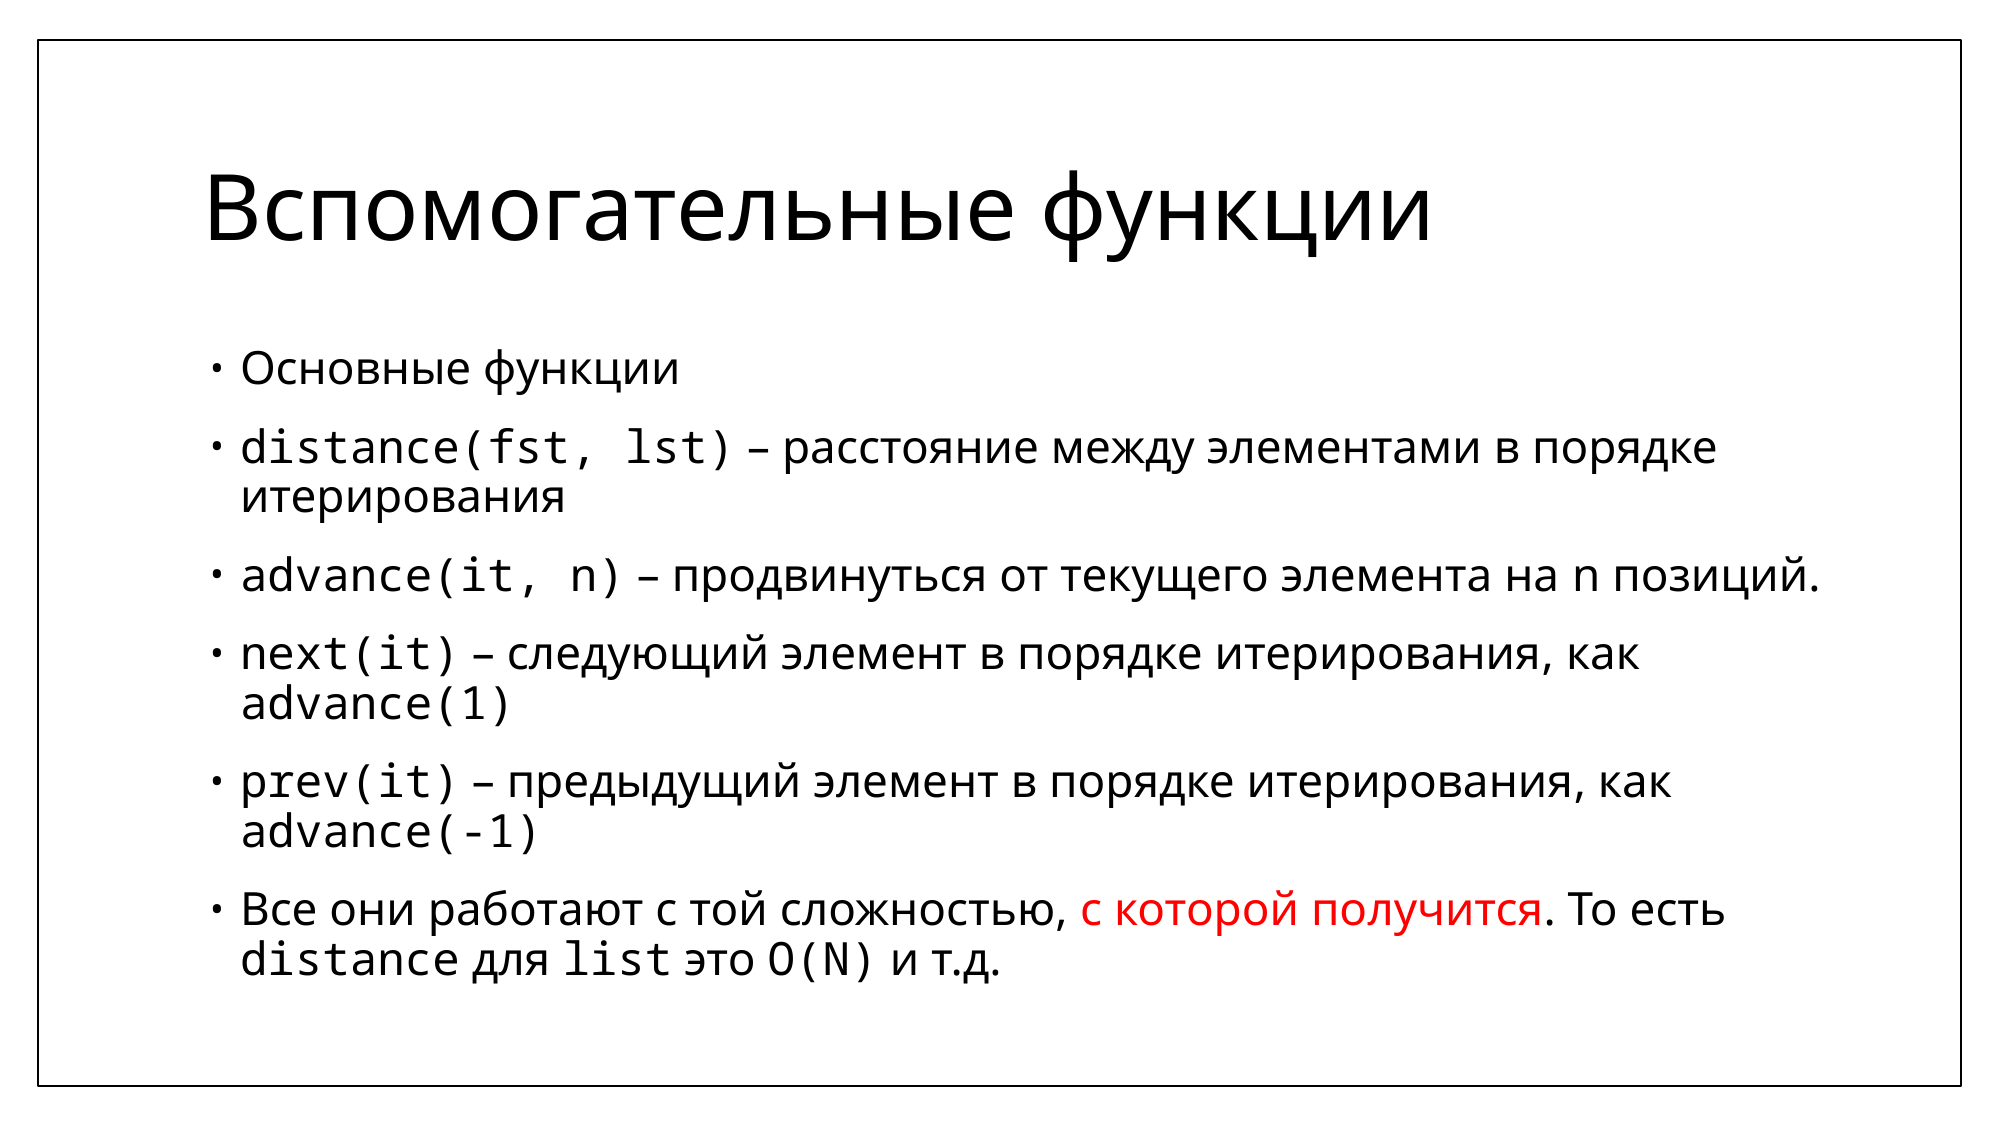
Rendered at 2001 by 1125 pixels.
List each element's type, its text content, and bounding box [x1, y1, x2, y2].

list Основные функции distance(fst, lst) – расстояние между элементами в порядке итерирования advance(it, n) – продвинуться от текущего элемента на n позиций. next(it) – следующий элемент в порядке итерирования, как advance(1) prev(it) – предыдущий элемент в порядке итерирования, как advance(-1) Все они работают с той сложностью, с которой получится. То есть distance для list это O(N) и т.д. [187, 337, 1841, 1000]
title Вспомогательные функции [187, 99, 1808, 323]
